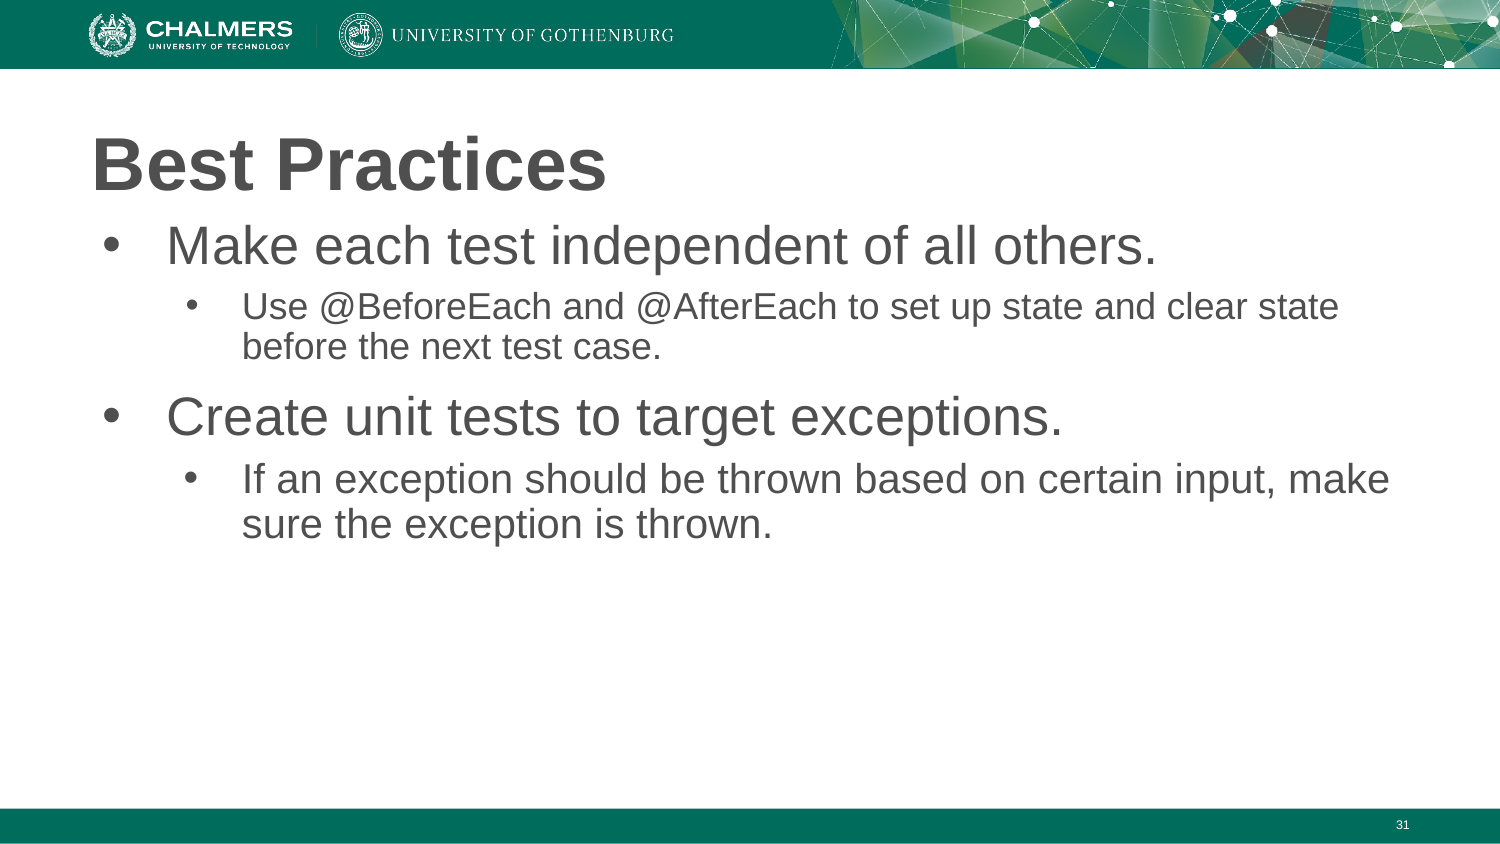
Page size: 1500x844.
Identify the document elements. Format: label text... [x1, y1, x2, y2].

slide_number ‹#› [1074, 809, 1425, 844]
picture [64, 0, 696, 85]
title Best Practices [76, 100, 1425, 210]
picture [759, 0, 1500, 68]
list Make each test independent of all others. Use @BeforeEach and @AfterEach to set up state and clear state before the next test case. Create unit tests to target exceptions. If an exception should be thrown based on certain input, make sure the exception is thrown. [76, 210, 1425, 782]
